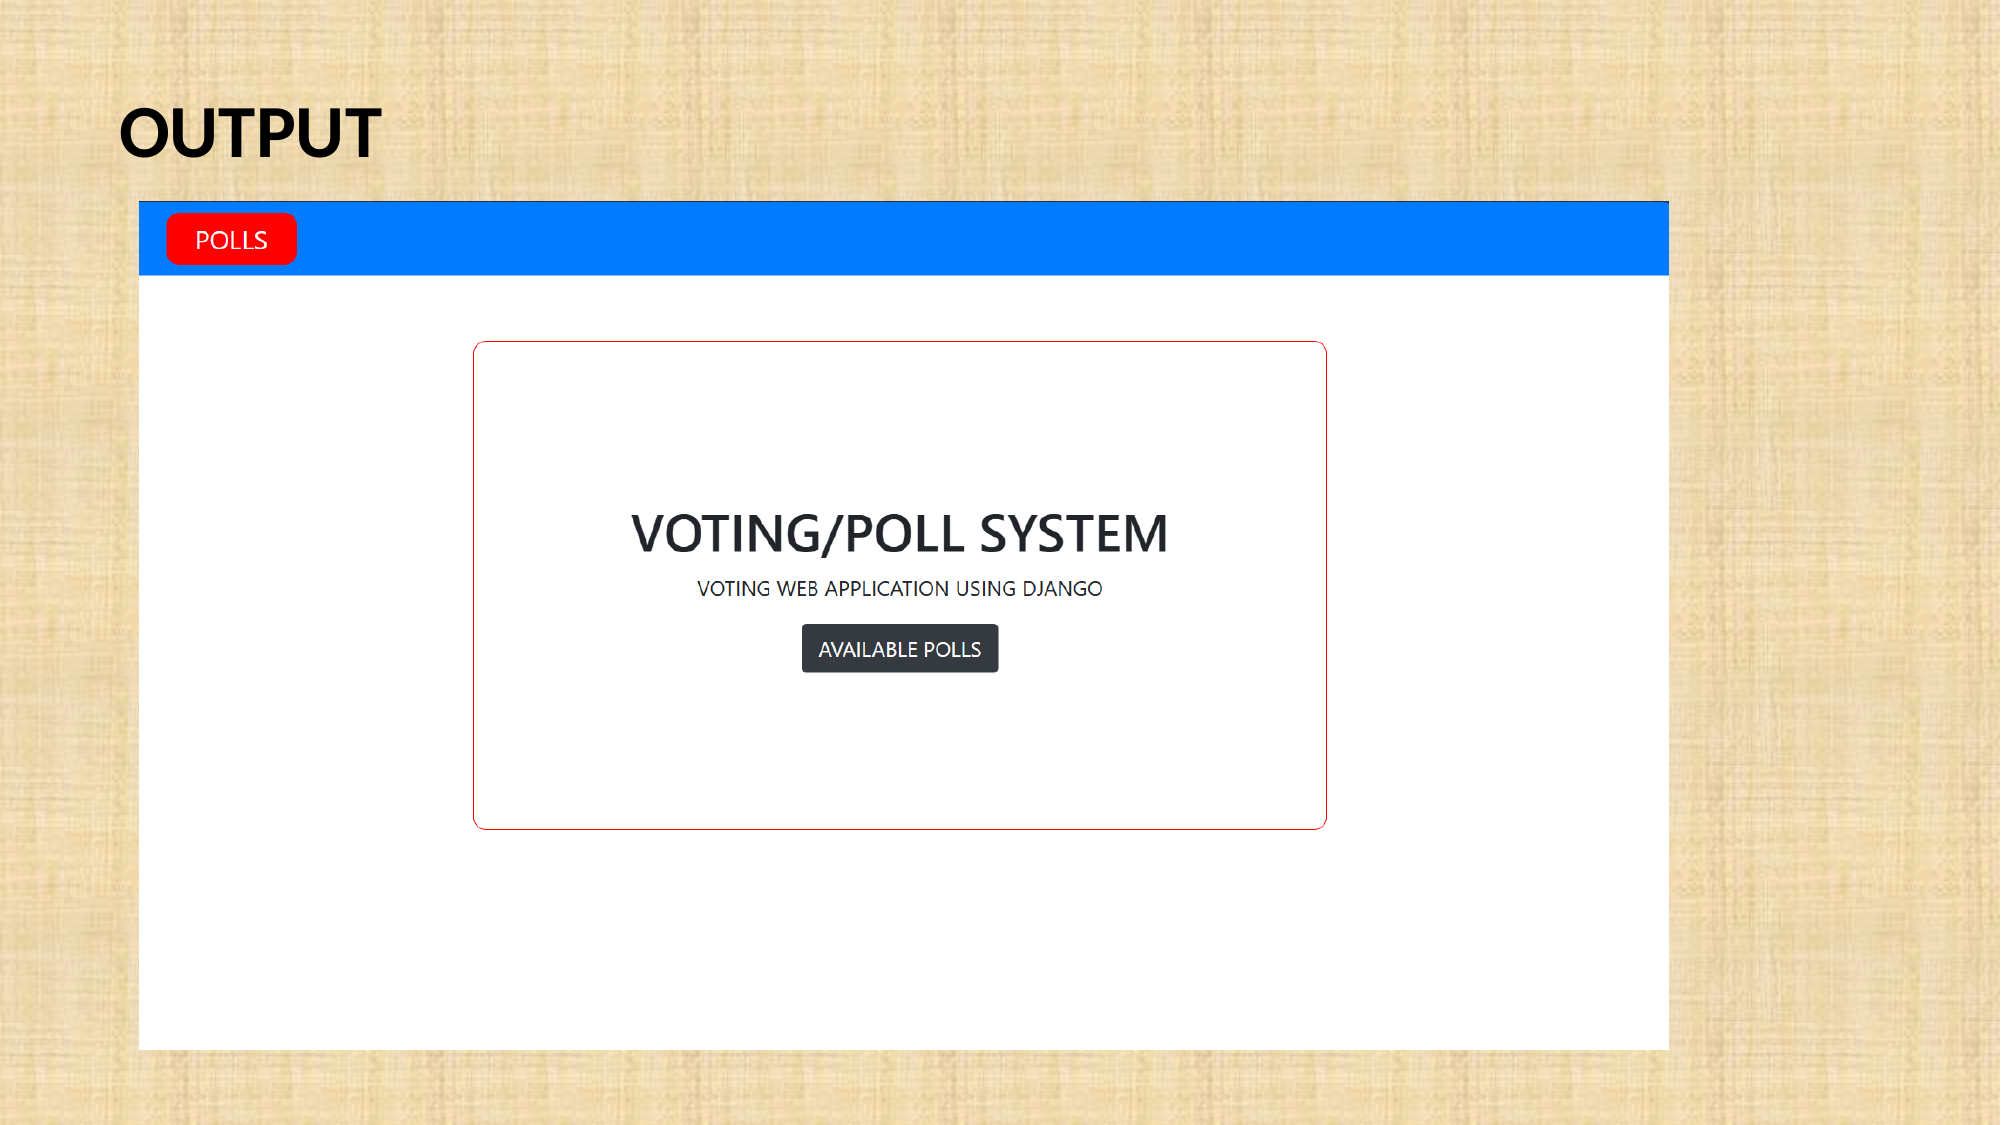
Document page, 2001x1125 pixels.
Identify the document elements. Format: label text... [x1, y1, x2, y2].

text_box OUTPUT [104, 74, 398, 180]
picture [139, 201, 1669, 1050]
